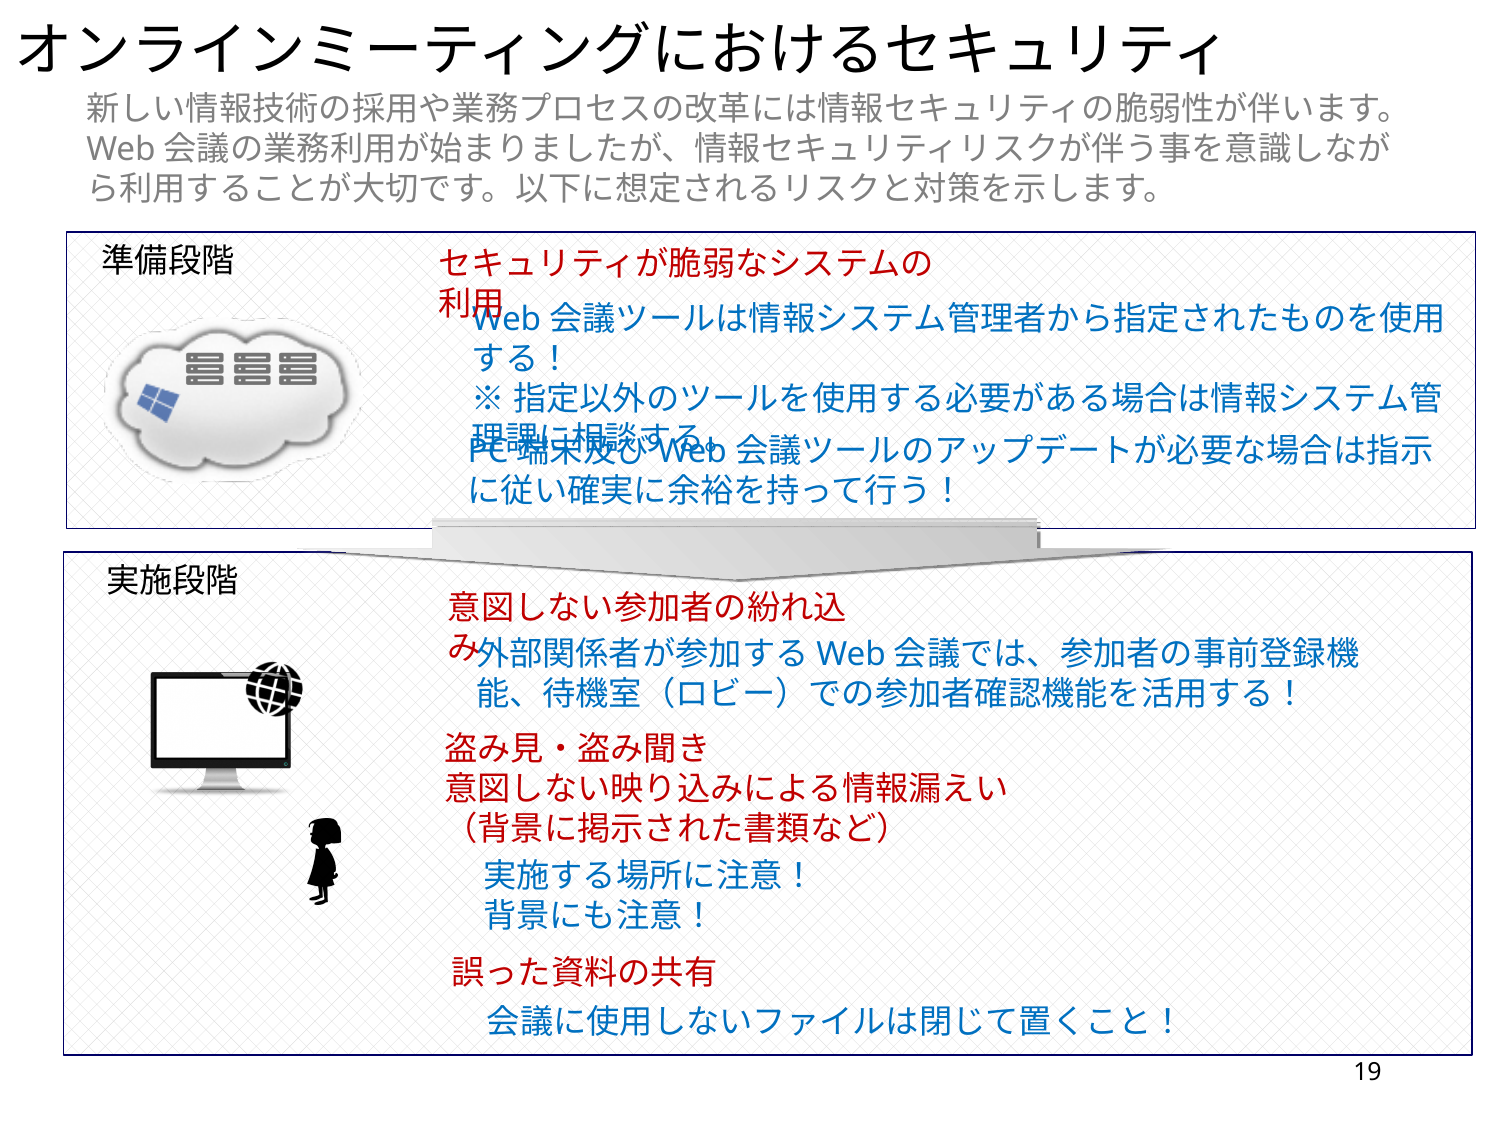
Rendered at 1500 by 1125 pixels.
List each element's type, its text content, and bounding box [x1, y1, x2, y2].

text_box [297, 527, 1172, 580]
text_box オンラインミーティングにおけるセキュリティ [0, 5, 1500, 99]
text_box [144, 662, 302, 797]
text_box Web会議ツールは情報システム管理者から指定されたものを使用する！ ※指定以外のツールを使用する必要がある場合は情報システム管理課に相談する。 [457, 289, 1476, 465]
text_box セキュリティが脆弱なシステムの利用 [423, 235, 951, 330]
text_box 実施段階 [91, 551, 319, 607]
picture [302, 669, 307, 690]
text_box 新しい情報技術の採用や業務プロセスの改革には情報セキュリティの脆弱性が伴います。 Web会議の業務利用が始まりましたが、情報セキュリティリスクが伴う事を意識しながら利用することが大切です。以下に想定されるリスクと対策を示します。 [71, 99, 1428, 215]
text_box [63, 551, 1472, 1055]
text_box 準備段階 [87, 231, 315, 287]
text_box 外部関係者が参加するWeb会議では、参加者の事前登録機能、待機室（ロビー）での参加者確認機能を活用する！ [461, 624, 1395, 720]
text_box 盗み見・盗み聞き 意図しない映り込みによる情報漏えい （背景に掲示された書類など） [429, 720, 1105, 855]
text_box [432, 518, 1037, 526]
text_box [66, 232, 1476, 529]
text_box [103, 317, 363, 484]
text_box 実施する場所に注意！ 背景にも注意！ [468, 847, 902, 942]
slide_number 19 [1059, 1042, 1397, 1103]
text_box 誤った資料の共有 [436, 944, 739, 999]
picture [307, 818, 342, 905]
picture [253, 657, 272, 662]
text_box 会議に使用しないファイルは閉じて置くこと！ [472, 992, 1229, 1048]
text_box PC端末及びWeb会議ツールのアップデートが必要な場合は指示に従い確実に余裕を持って行う！ [452, 422, 1472, 517]
text_box 意図しない参加者の紛れ込み [433, 579, 880, 674]
